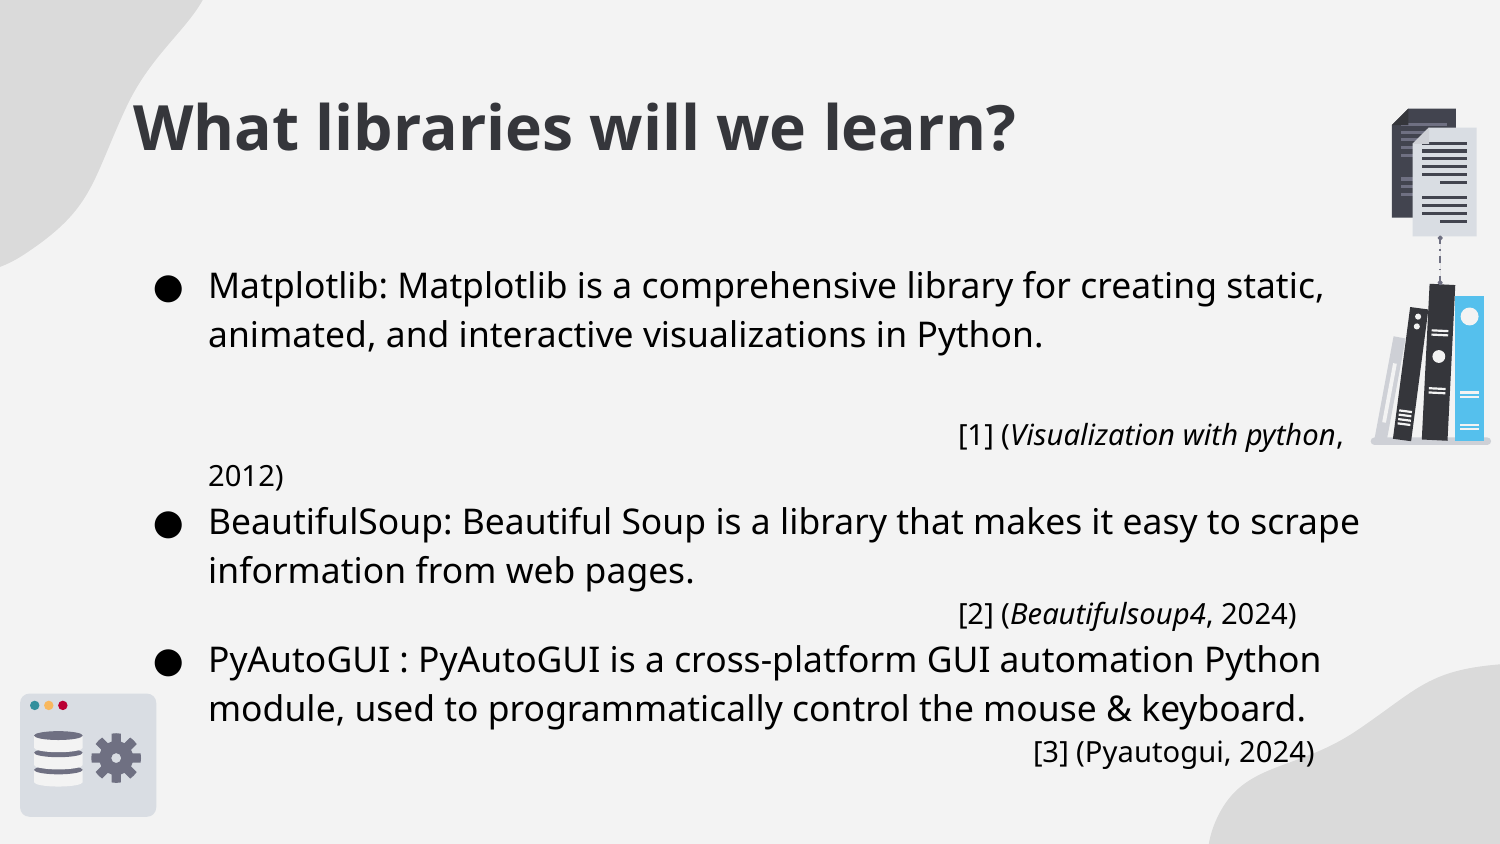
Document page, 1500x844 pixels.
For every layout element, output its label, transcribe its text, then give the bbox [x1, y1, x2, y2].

list Matplotlib: Matplotlib is a comprehensive library for creating static, animated, and interactive visualizations in Python. [1] (Visualization with python, 2012) BeautifulSoup: Beautiful Soup is a library that makes it easy to scrape information from web pages. [2] (Beautifulsoup4, 2024) PyAutoGUI : PyAutoGUI is a cross-platform GUI automation Python module, used to programmatically control the mouse & keyboard. [3] (Pyautogui, 2024) [118, 199, 1382, 760]
title What libraries will we learn? [118, 72, 1382, 167]
